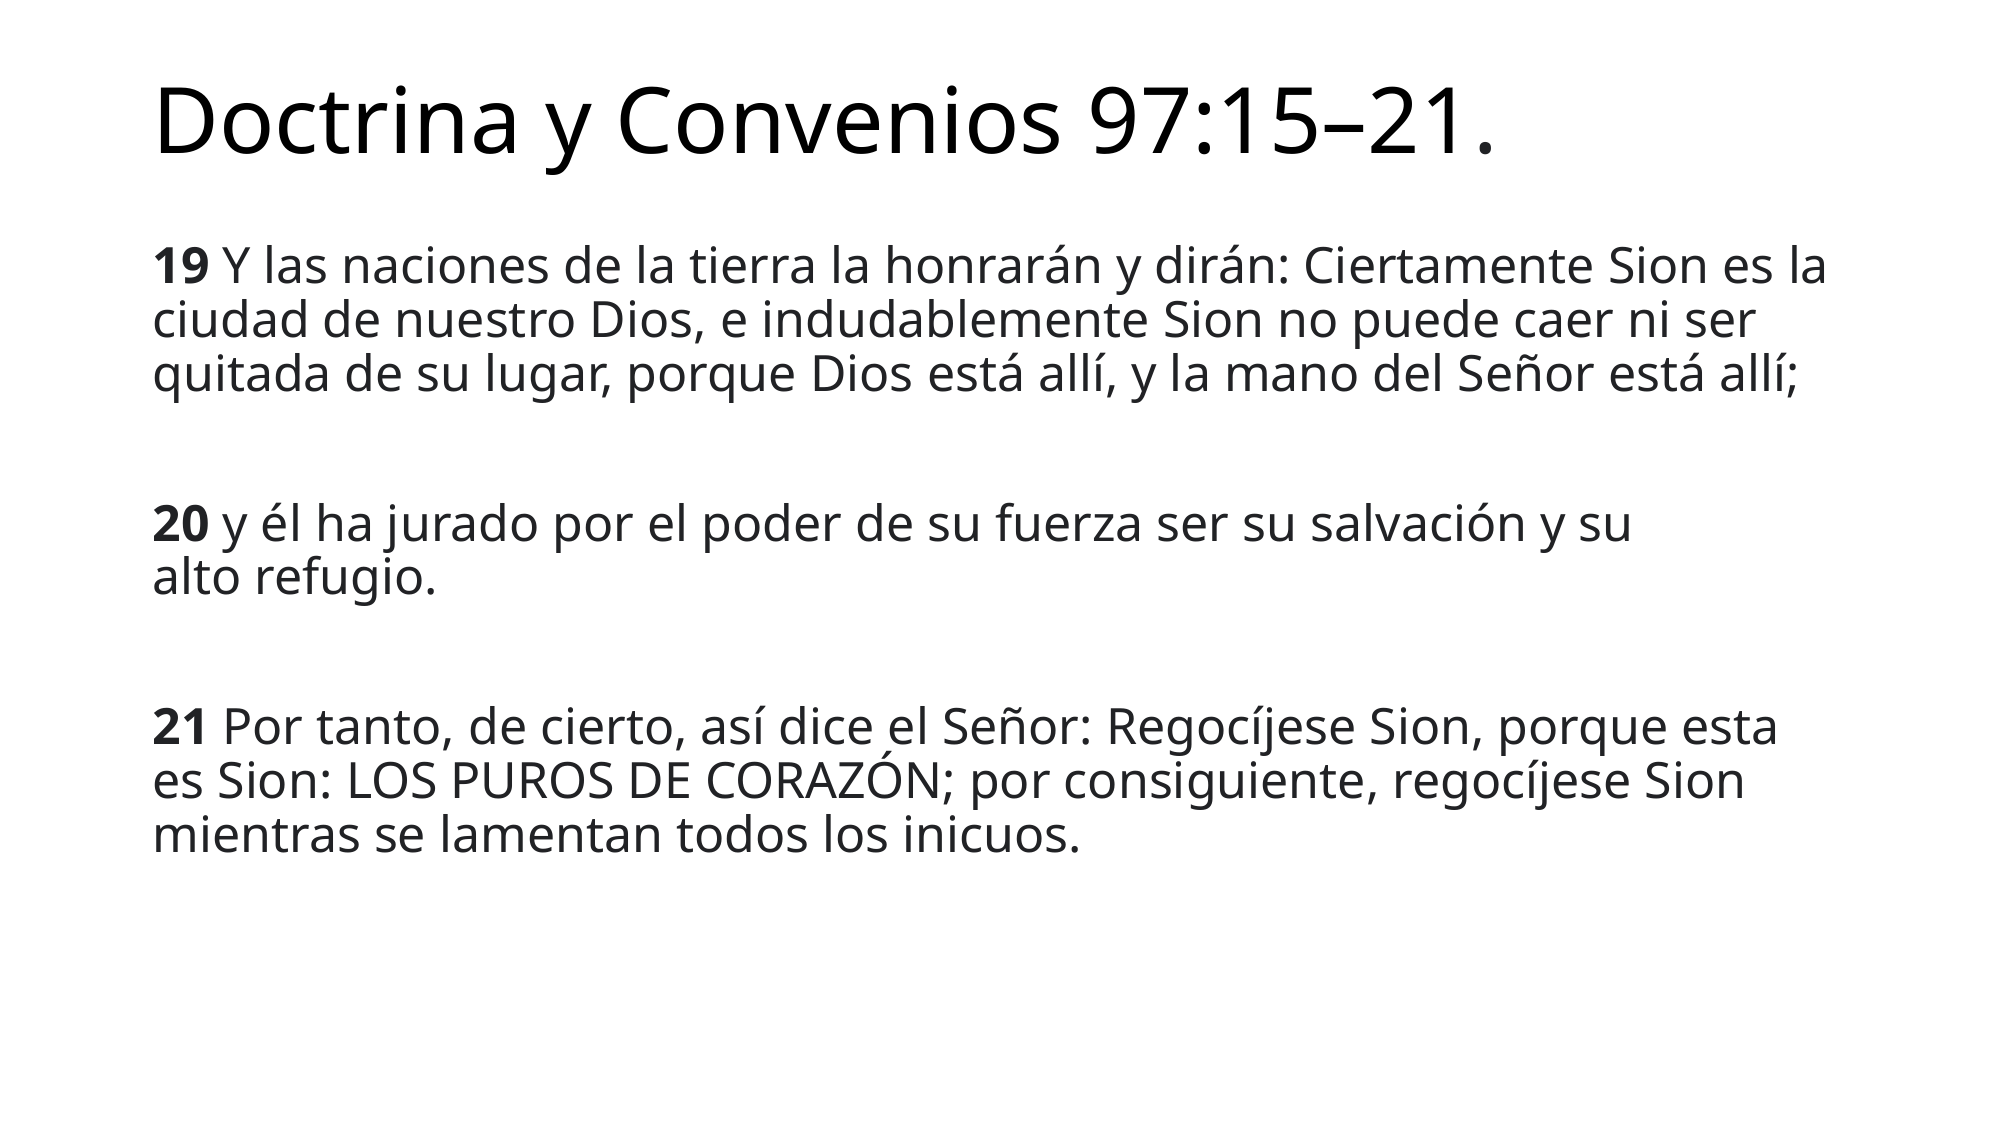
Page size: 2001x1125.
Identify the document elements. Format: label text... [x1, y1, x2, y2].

list 19 Y las naciones de la tierra la honrarán y dirán: Ciertamente Sion es la ciudad de nuestro Dios, e indudablemente Sion no puede caer ni ser quitada de su lugar, porque Dios está allí, y la mano del Señor está allí; 20 y él ha jurado por el poder de su fuerza ser su salvación y su alto refugio. 21 Por tanto, de cierto, así dice el Señor: Regocíjese Sion, porque esta es Sion: los puros de corazón; por consiguiente, regocíjese Sion mientras se lamentan todos los inicuos. [137, 232, 1863, 1053]
title Doctrina y Convenios 97:15–21. [137, 15, 1863, 232]
